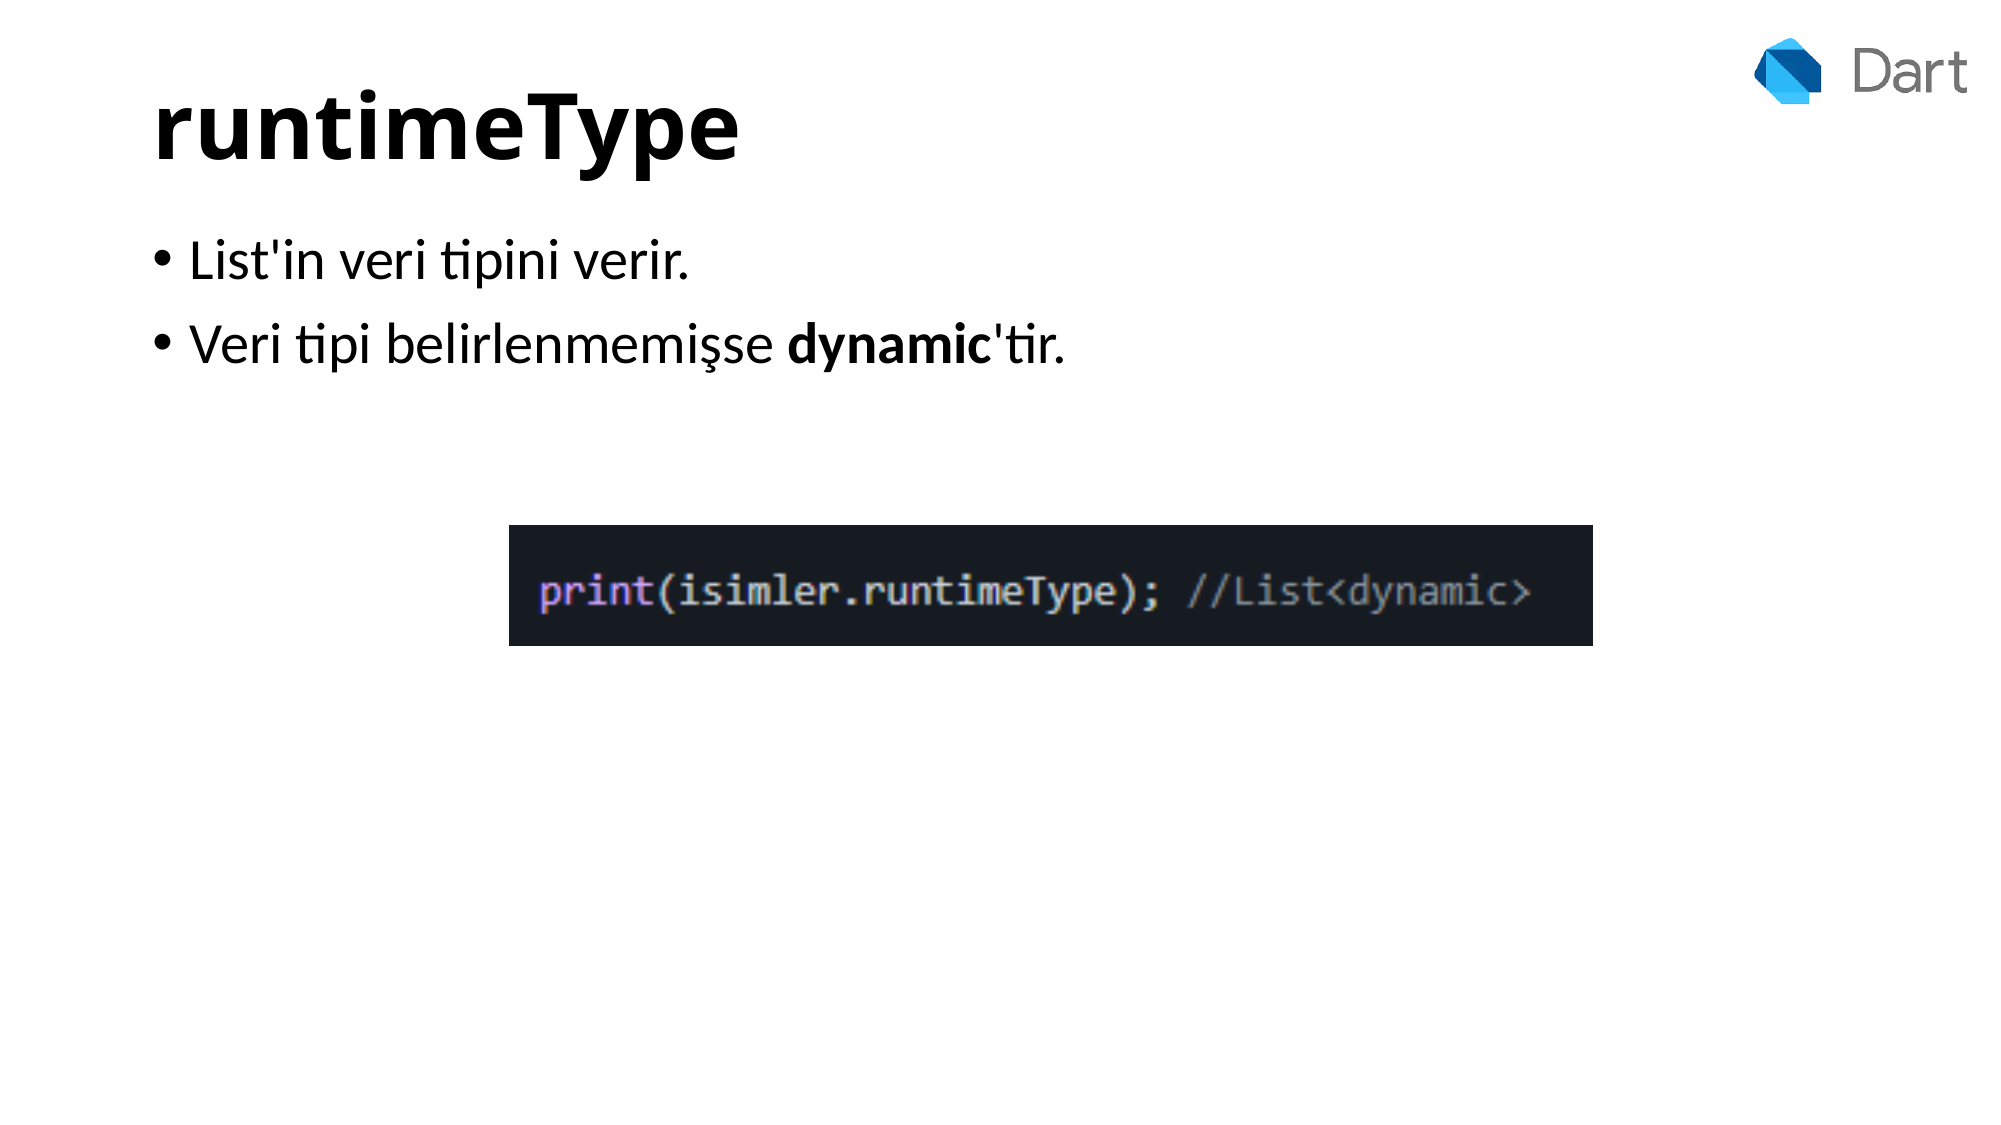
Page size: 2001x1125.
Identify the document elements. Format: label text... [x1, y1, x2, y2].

picture [509, 525, 1593, 646]
title runtimeType [137, 59, 1863, 199]
picture [1749, 9, 1972, 133]
list List'in veri tipini verir. Veri tipi belirlenmemişse dynamic'tir. [137, 222, 1863, 1014]
